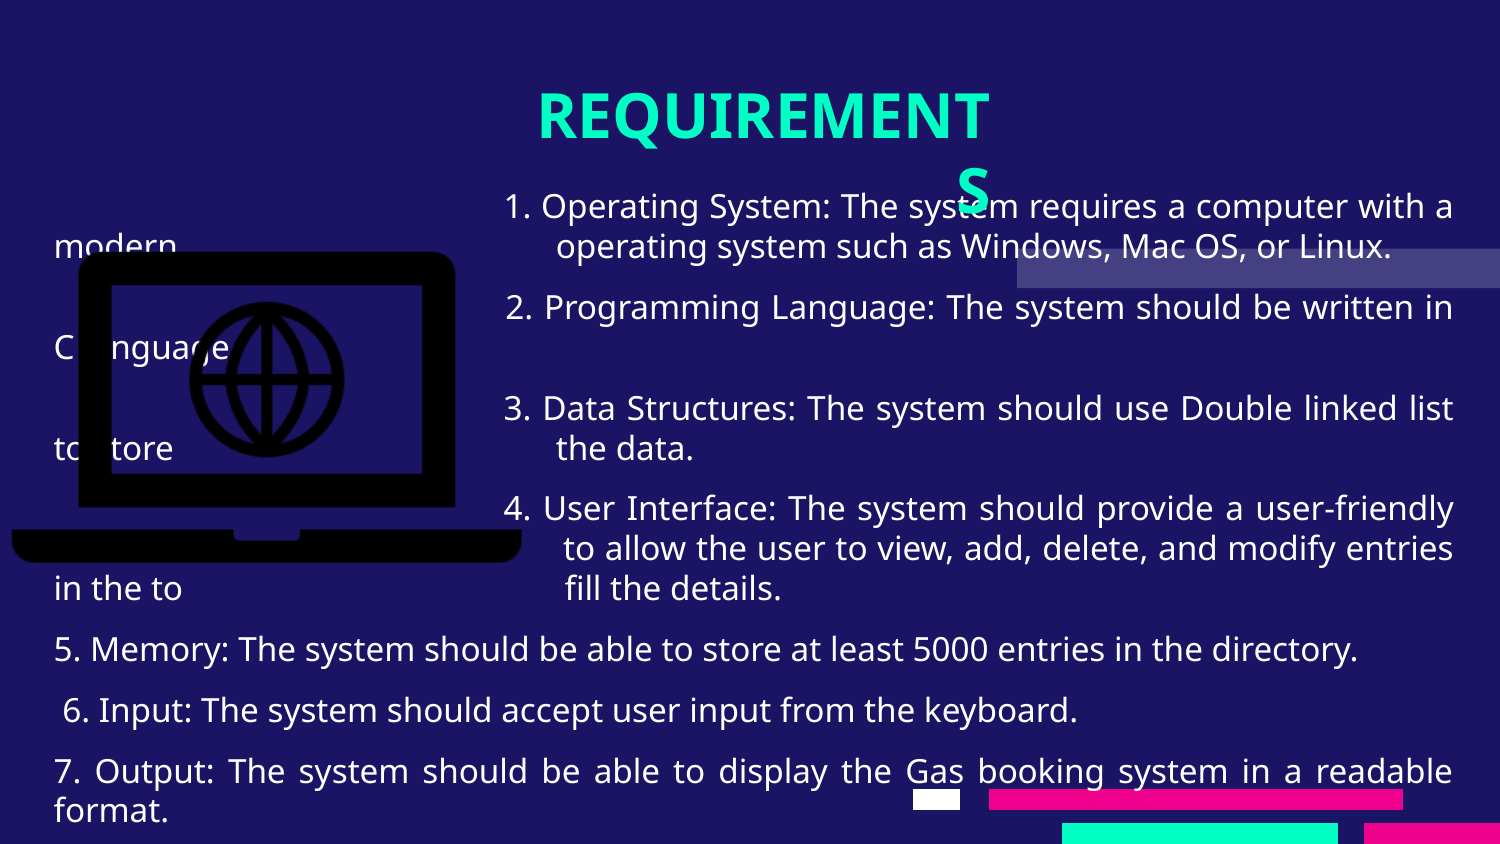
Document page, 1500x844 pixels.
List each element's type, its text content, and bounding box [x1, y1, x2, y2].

title REQUIREMENTS [493, 60, 1007, 171]
list 1. Operating System: The system requires a computer with a modern operating system such as Windows, Mac OS, or Linux. 2. Programming Language: The system should be written in C language. 3. Data Structures: The system should use Double linked list to store the data. 4. User Interface: The system should provide a user-friendly interface to allow the user to view, add, delete, and modify entries in the to fill the details. 5. Memory: The system should be able to store at least 5000 entries in the directory. 6. Input: The system should accept user input from the keyboard. 7. Output: The system should be able to display the Gas booking system in a readable format. 8. Documentation: The system should be properly documented. [17, 170, 1471, 783]
picture [1, 141, 534, 674]
